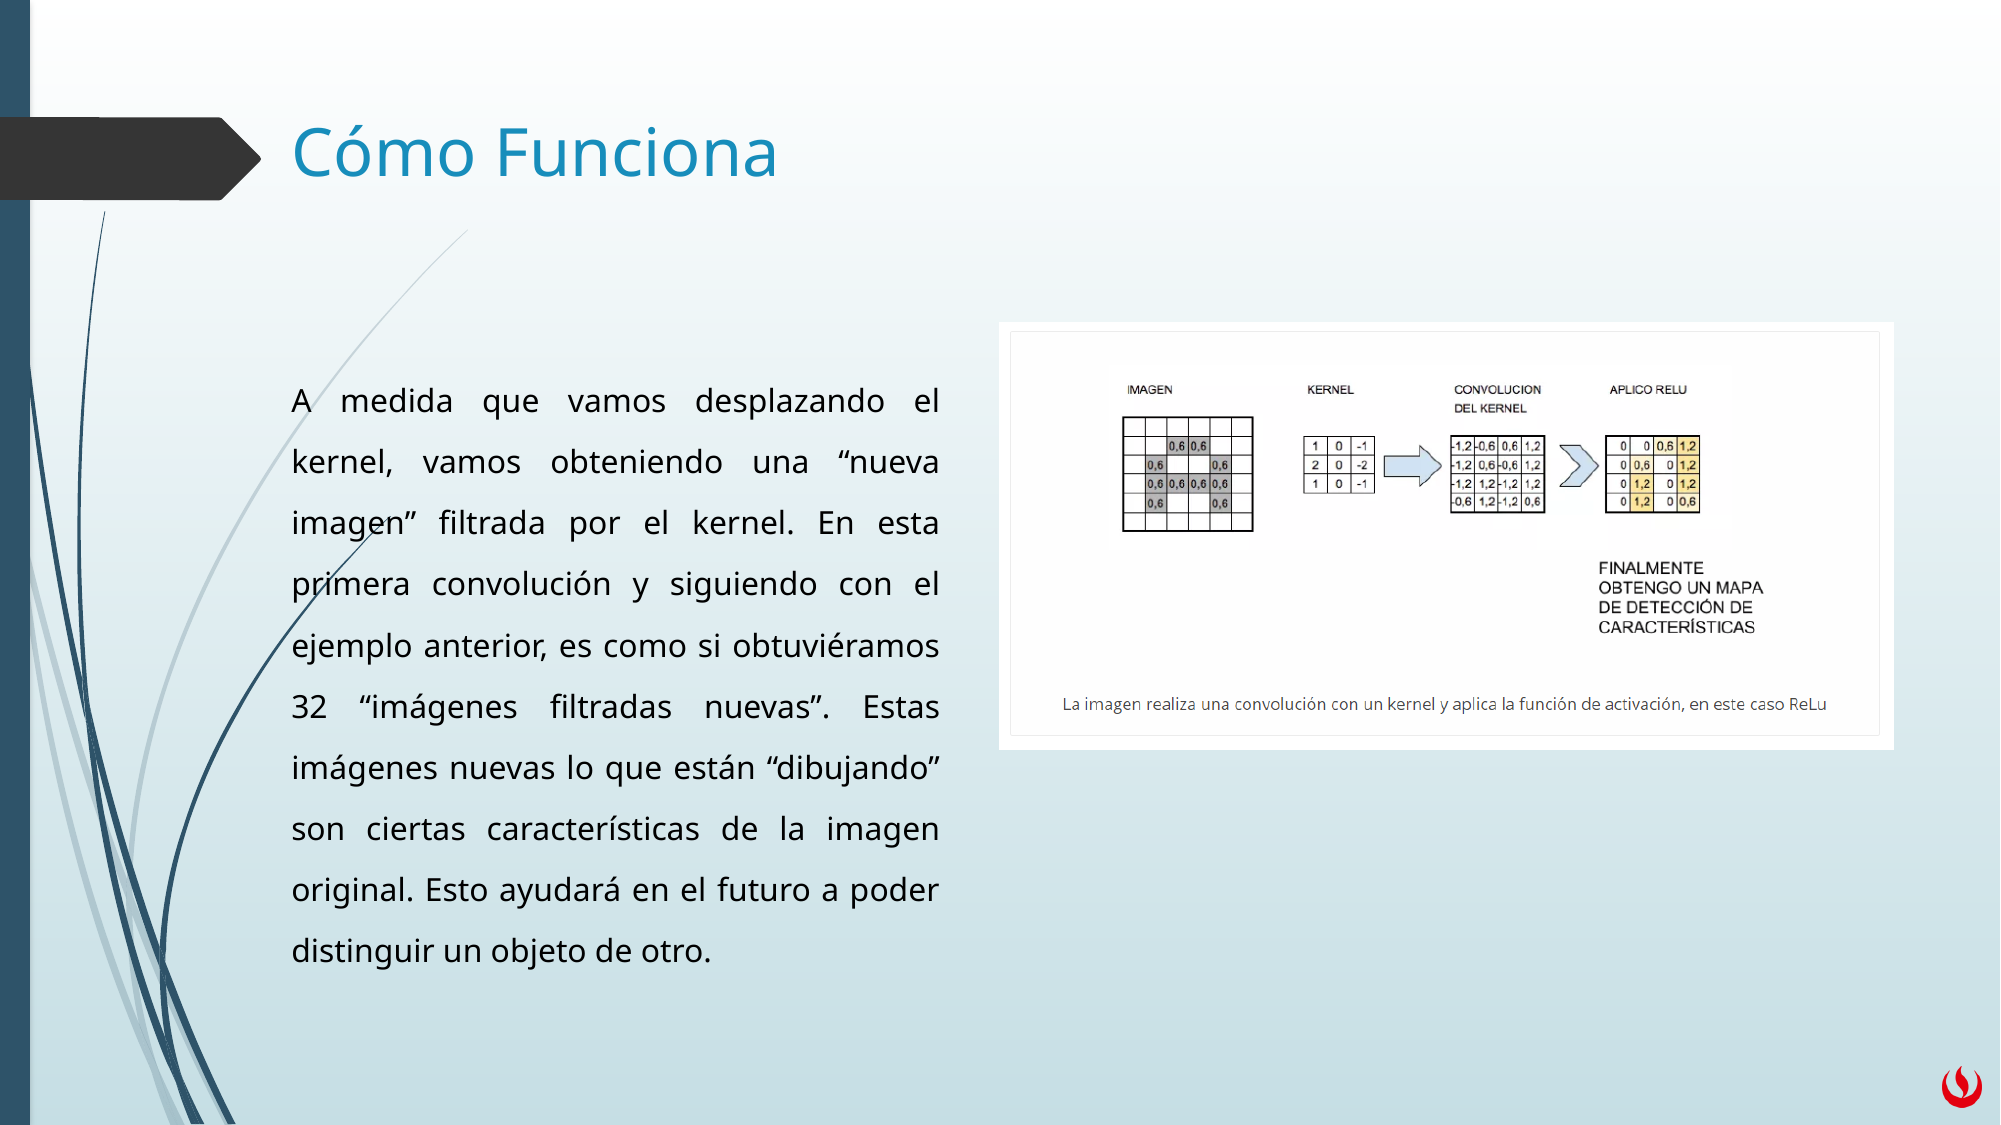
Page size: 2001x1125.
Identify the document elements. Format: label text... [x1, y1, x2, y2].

title Cómo Funciona [276, 102, 956, 313]
picture [1938, 1062, 1986, 1112]
picture [999, 322, 1894, 750]
list A medida que vamos desplazando el kernel, vamos obteniendo una “nueva imagen” filtrada por el kernel. En esta primera convolución y siguiendo con el ejemplo anterior, es como si obtuviéramos 32 “imágenes filtradas nuevas”. Estas imágenes nuevas lo que están “dibujando” son ciertas características de la imagen original. Esto ayudará en el futuro a poder distinguir un objeto de otro. [276, 350, 956, 1023]
